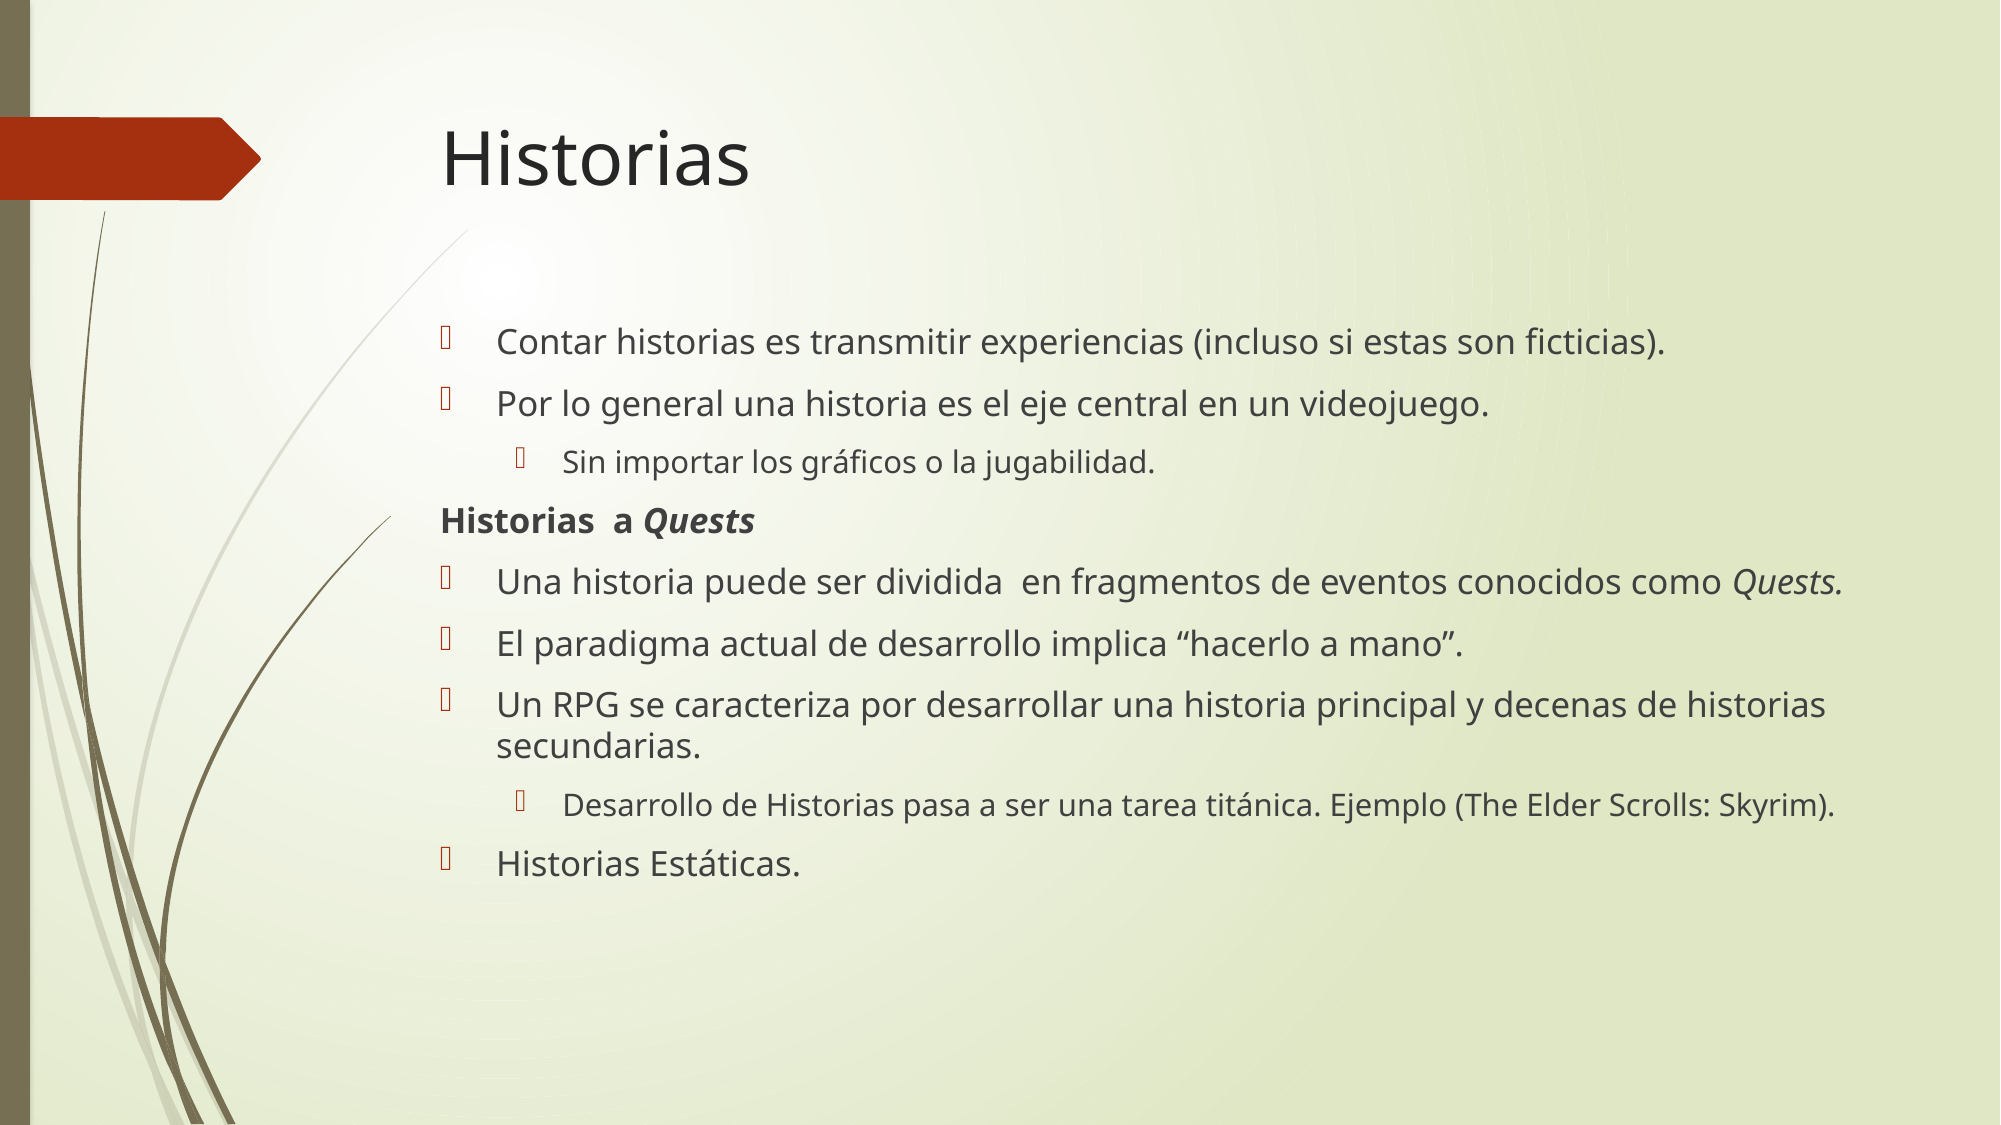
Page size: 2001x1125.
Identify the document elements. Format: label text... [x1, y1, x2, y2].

list Contar historias es transmitir experiencias (incluso si estas son ficticias). Por lo general una historia es el eje central en un videojuego. Sin importar los gráficos o la jugabilidad. Historias a Quests Una historia puede ser dividida en fragmentos de eventos conocidos como Quests. El paradigma actual de desarrollo implica “hacerlo a mano”. Un RPG se caracteriza por desarrollar una historia principal y decenas de historias secundarias. Desarrollo de Historias pasa a ser una tarea titánica. Ejemplo (The Elder Scrolls: Skyrim). Historias Estáticas. [424, 312, 1888, 933]
title Historias [425, 102, 1888, 312]
